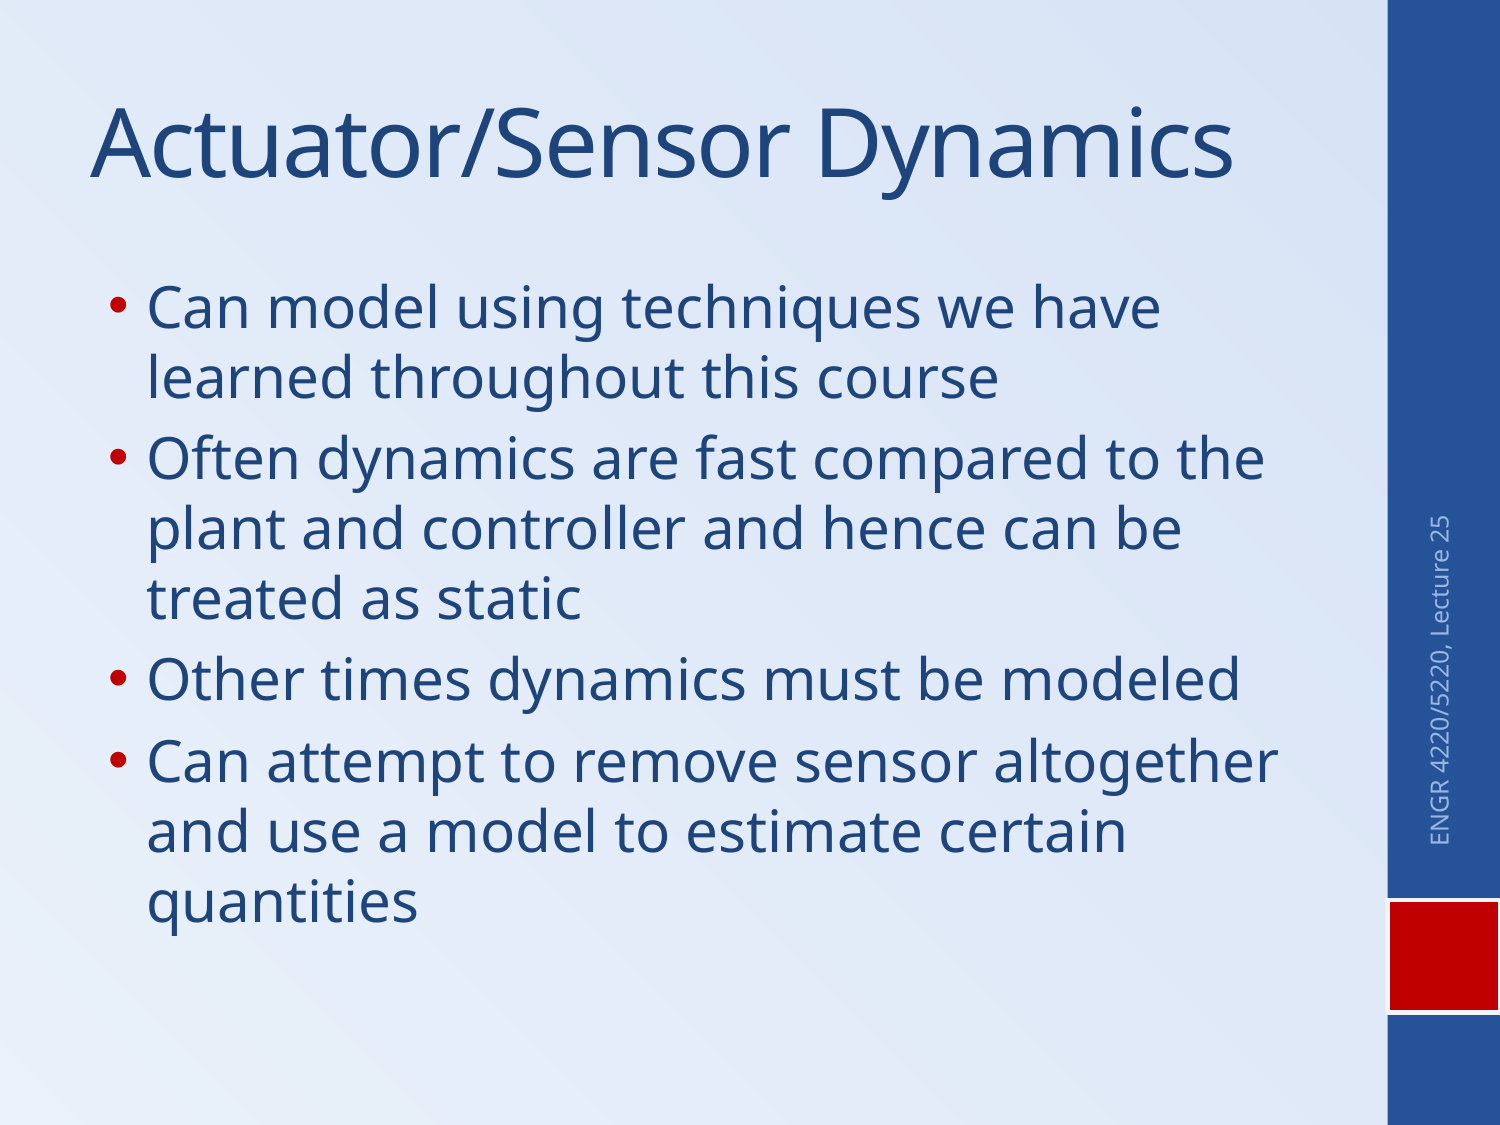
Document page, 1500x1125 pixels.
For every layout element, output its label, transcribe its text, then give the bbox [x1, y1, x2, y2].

title Actuator/Sensor Dynamics [75, 45, 1325, 233]
footer ENGR 4220/5220, Lecture 25 [1408, 500, 1469, 889]
list Can model using techniques we have learned throughout this course Often dynamics are fast compared to the plant and controller and hence can be treated as static Other times dynamics must be modeled Can attempt to remove sensor altogether and use a model to estimate certain quantities [75, 262, 1325, 1050]
